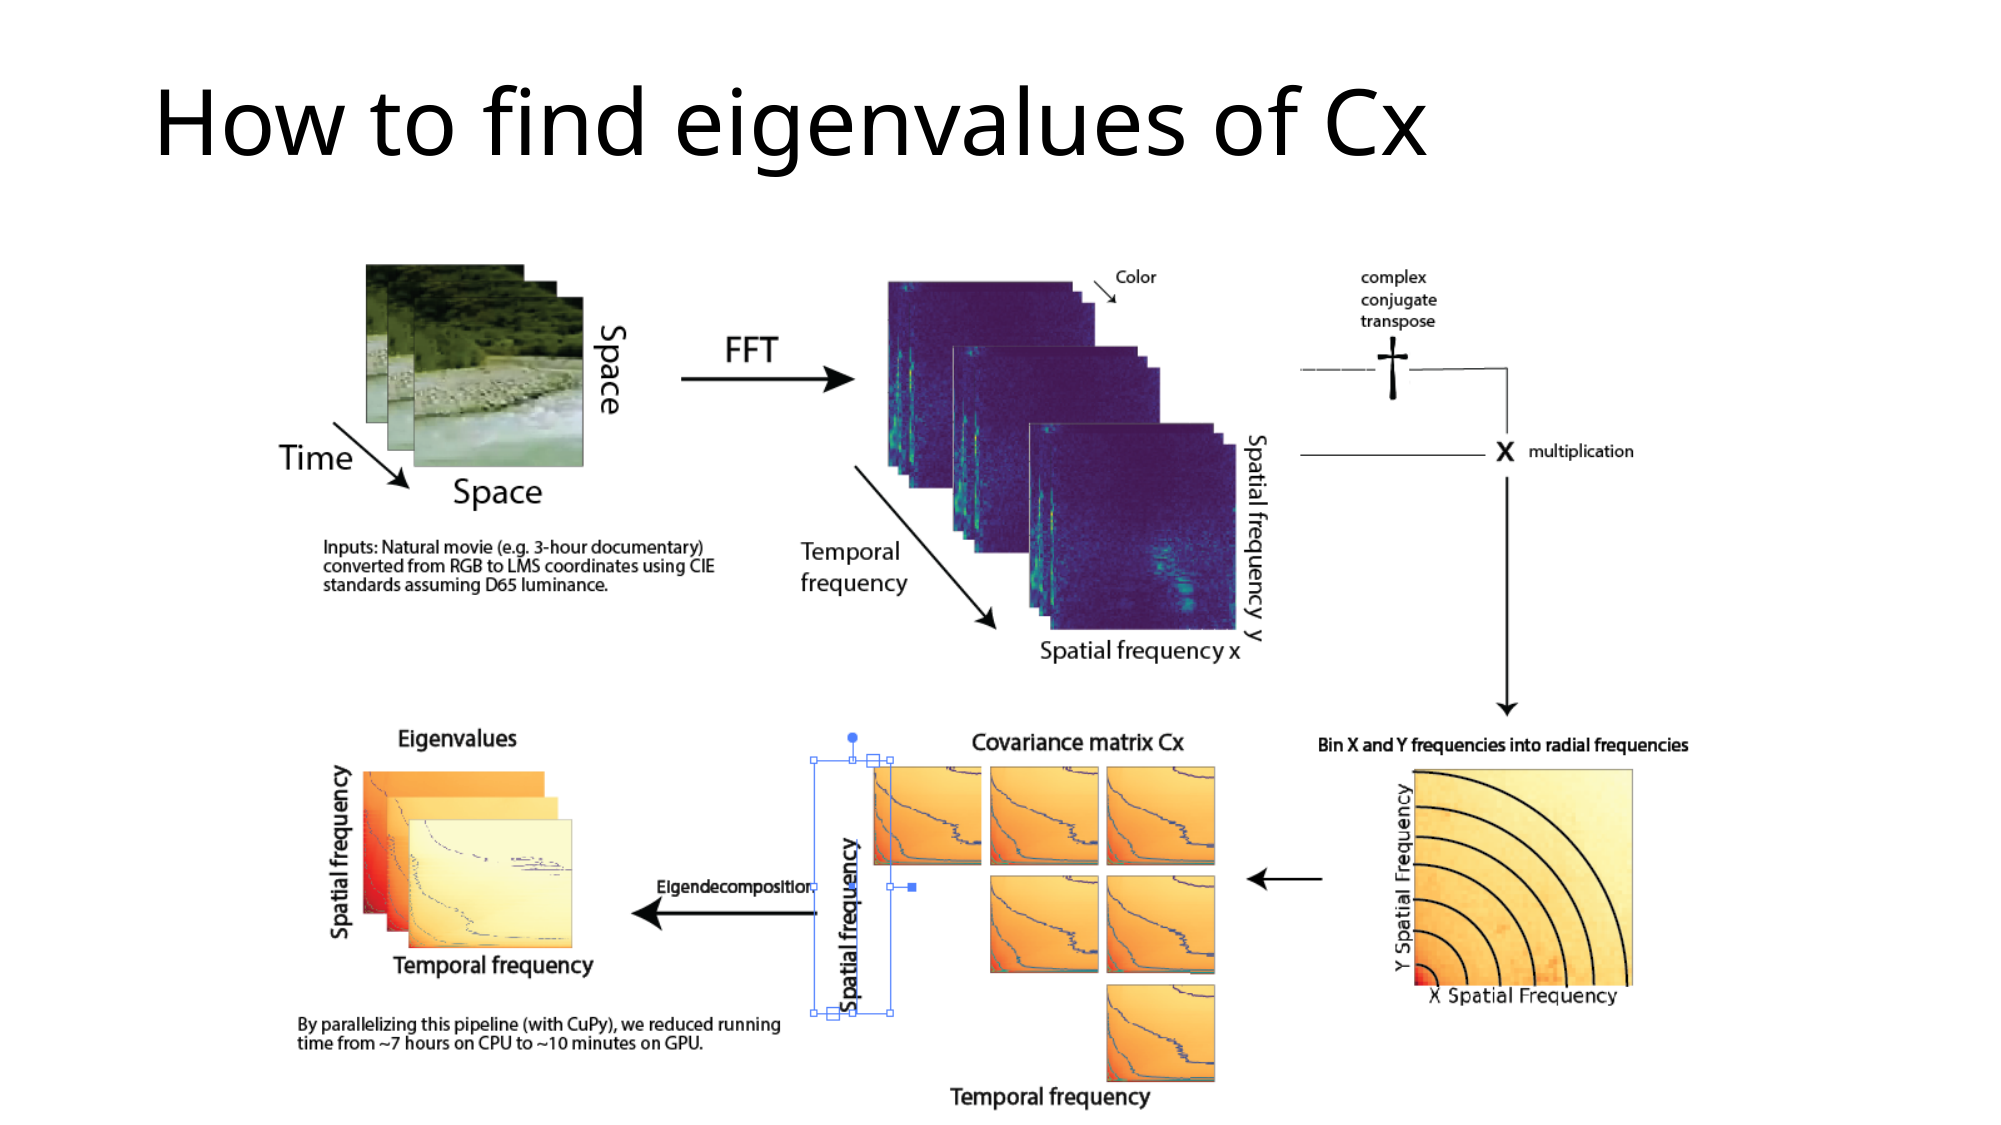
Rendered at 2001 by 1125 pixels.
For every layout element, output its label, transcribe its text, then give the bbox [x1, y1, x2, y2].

picture [271, 208, 1707, 1116]
title How to find eigenvalues of Cx [137, 16, 1863, 234]
